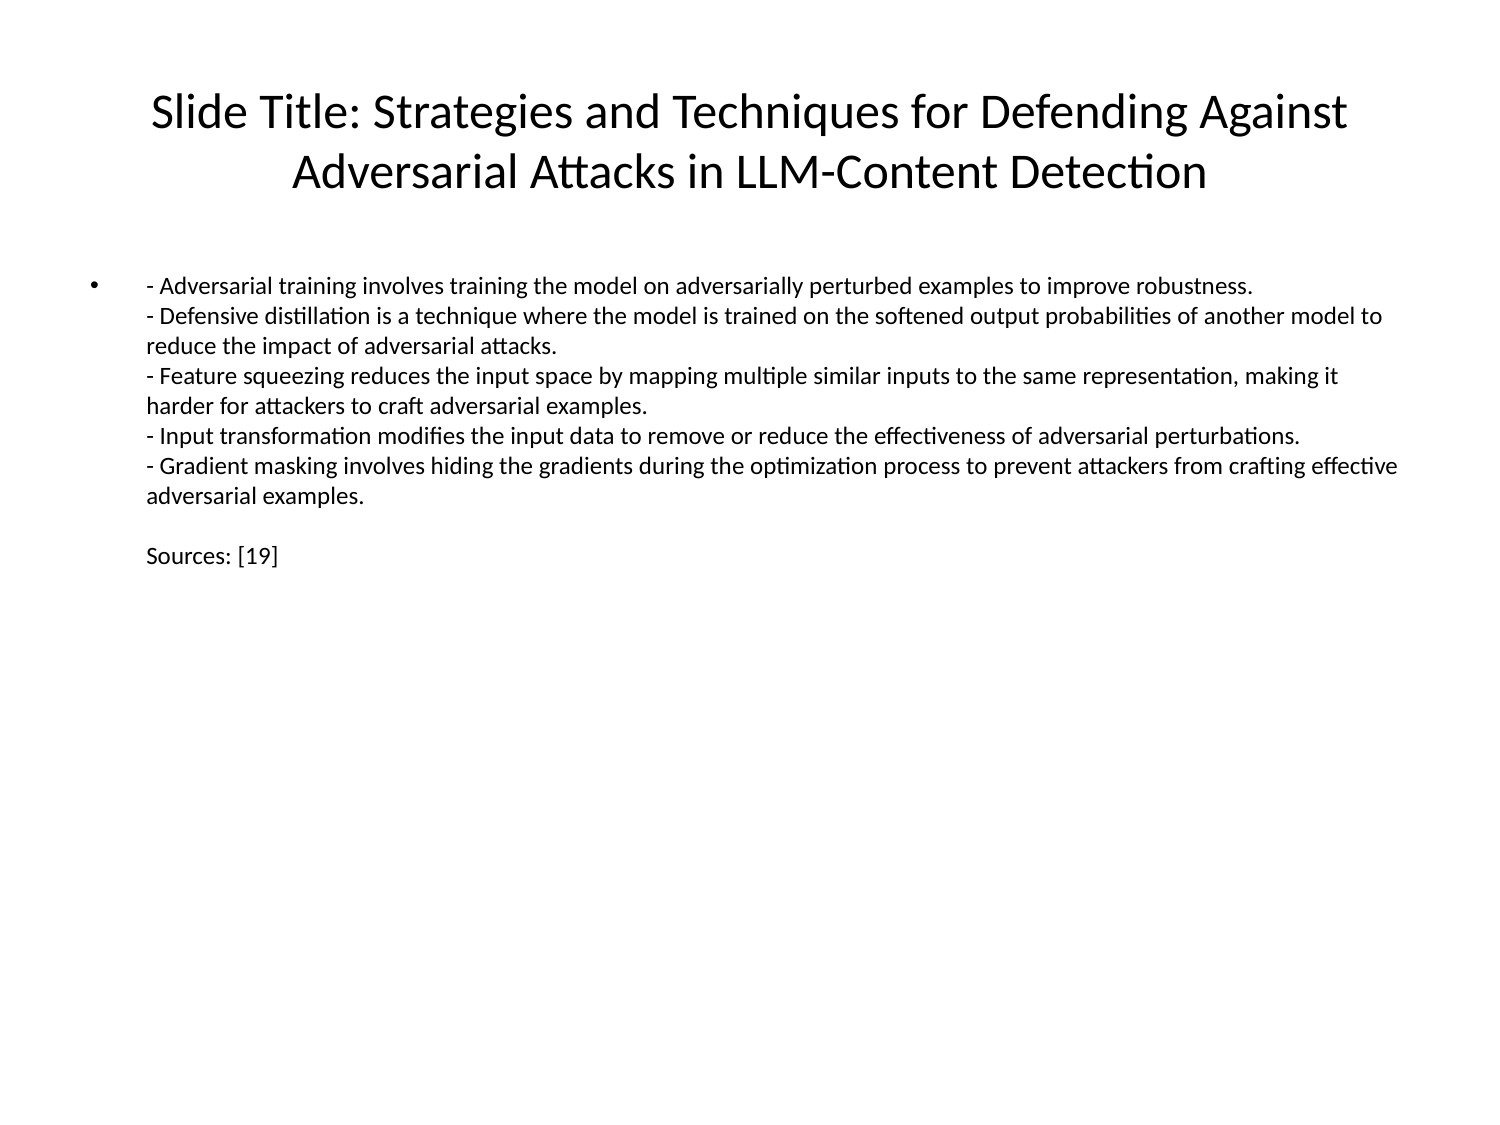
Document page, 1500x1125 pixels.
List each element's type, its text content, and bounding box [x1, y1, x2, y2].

list - Adversarial training involves training the model on adversarially perturbed examples to improve robustness. - Defensive distillation is a technique where the model is trained on the softened output probabilities of another model to reduce the impact of adversarial attacks. - Feature squeezing reduces the input space by mapping multiple similar inputs to the same representation, making it harder for attackers to craft adversarial examples. - Input transformation modifies the input data to remove or reduce the effectiveness of adversarial perturbations. - Gradient masking involves hiding the gradients during the optimization process to prevent attackers from crafting effective adversarial examples. Sources: [19] [75, 262, 1425, 1005]
title Slide Title: Strategies and Techniques for Defending Against Adversarial Attacks in LLM-Content Detection [75, 45, 1425, 233]
